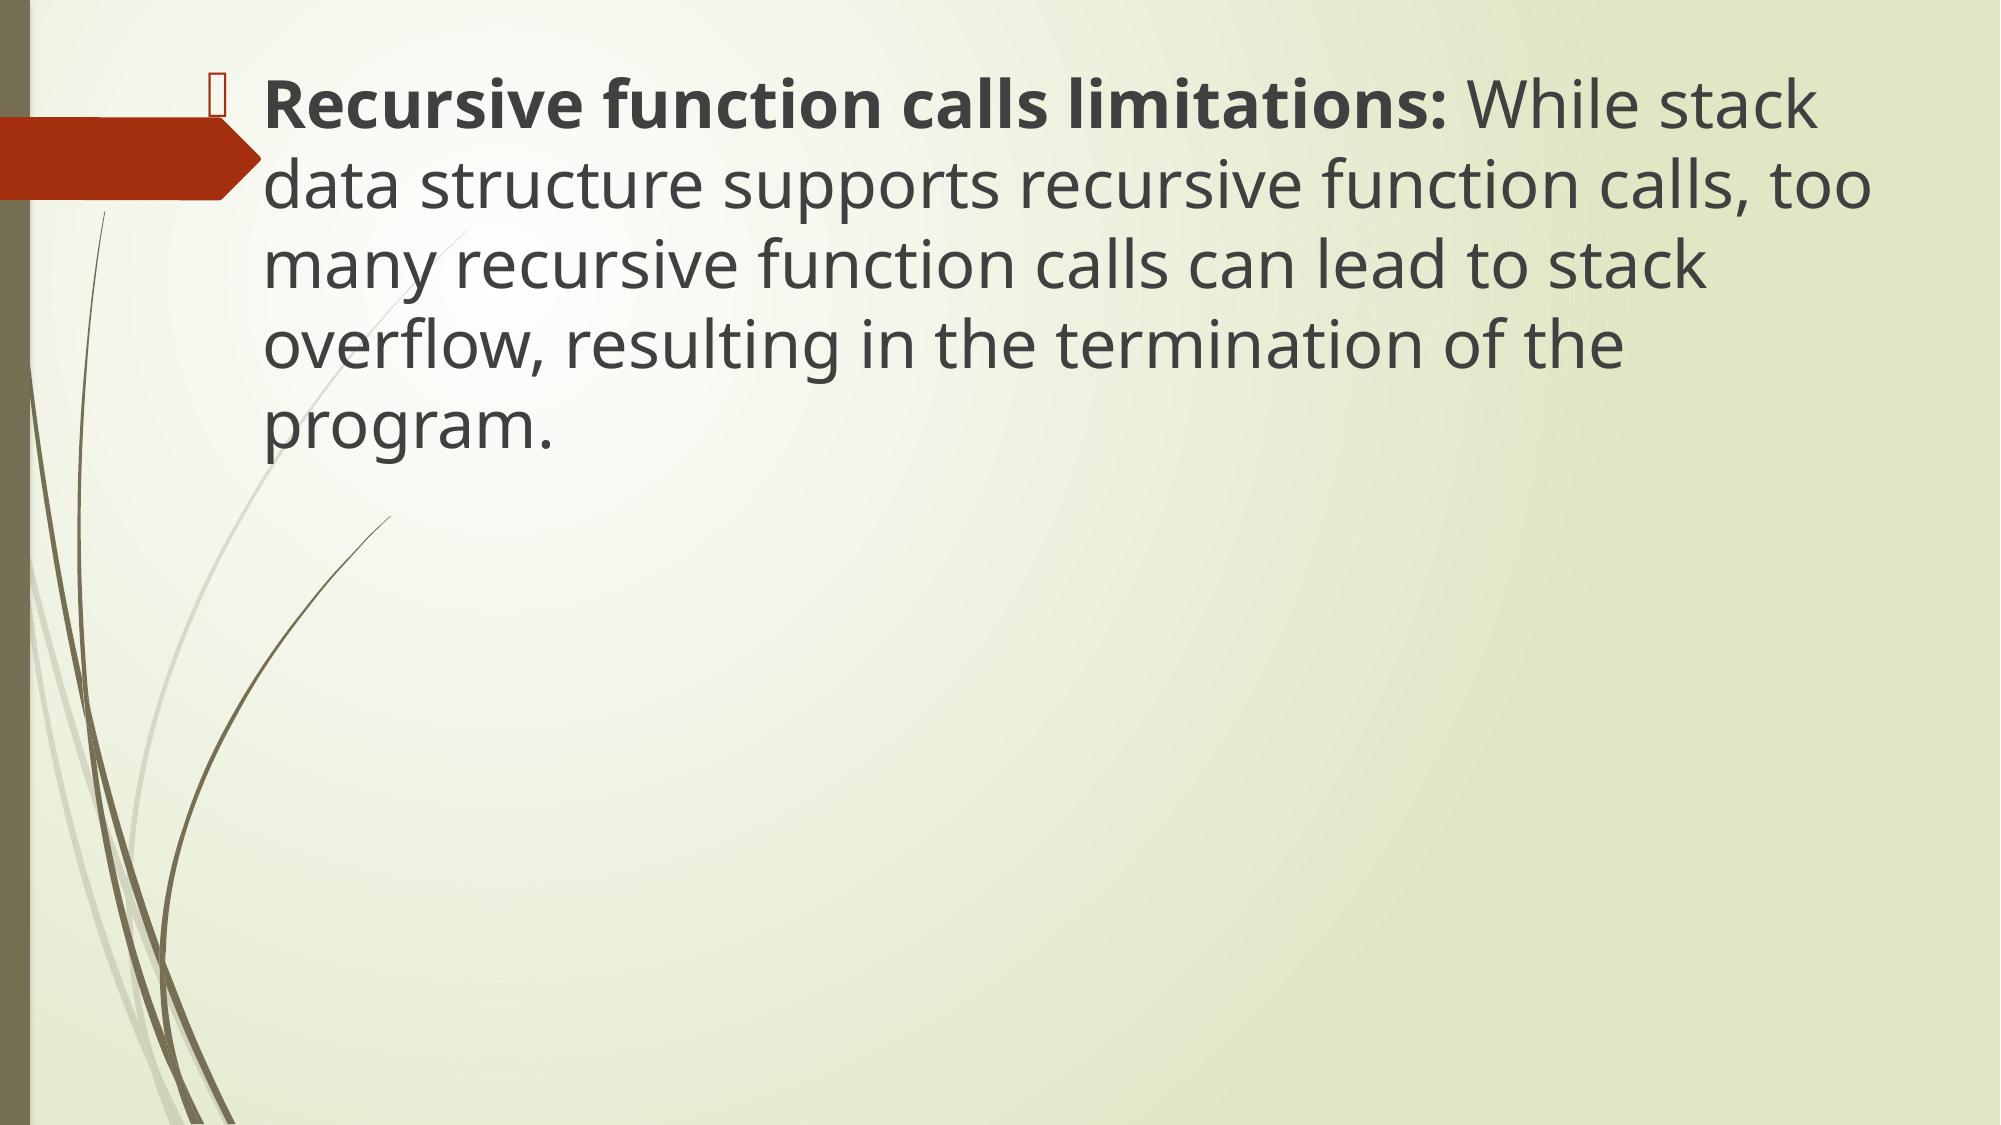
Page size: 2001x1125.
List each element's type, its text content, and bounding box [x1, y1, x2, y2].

list Recursive function calls limitations: While stack data structure supports recursive function calls, too many recursive function calls can lead to stack overflow, resulting in the termination of the program. [191, 54, 1927, 674]
